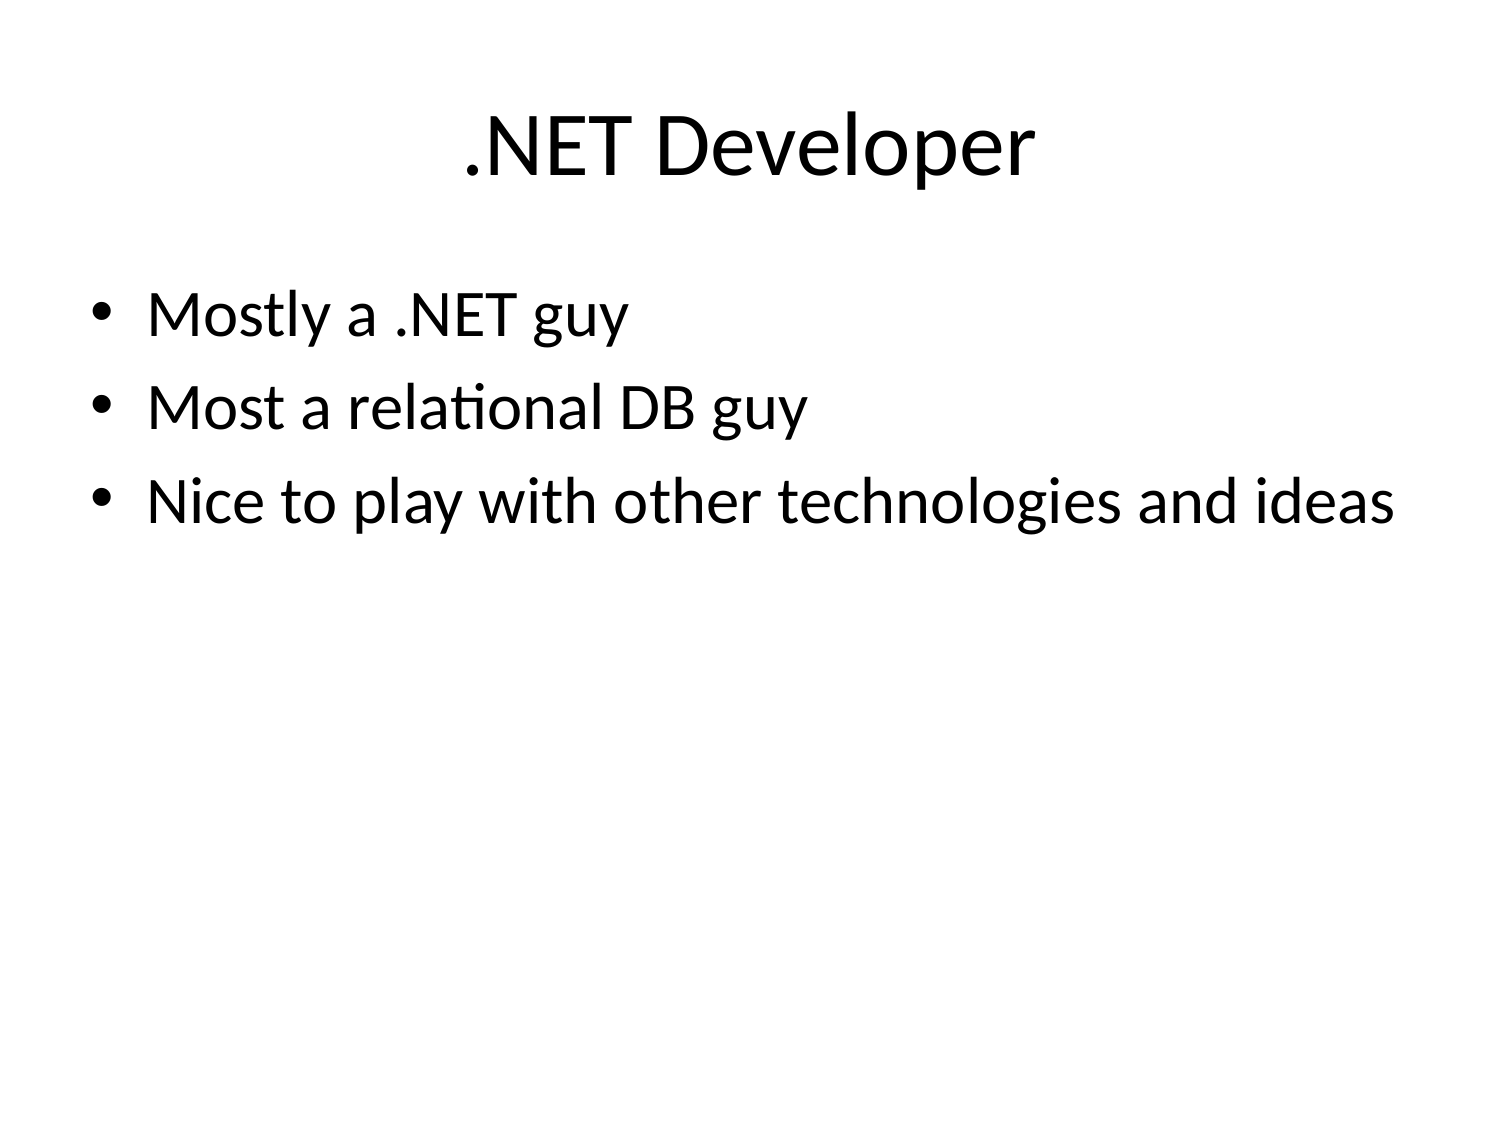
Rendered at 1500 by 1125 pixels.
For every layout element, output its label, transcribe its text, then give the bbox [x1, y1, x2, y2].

title .NET Developer [75, 45, 1425, 233]
list Mostly a .NET guy Most a relational DB guy Nice to play with other technologies and ideas [75, 262, 1425, 1005]
